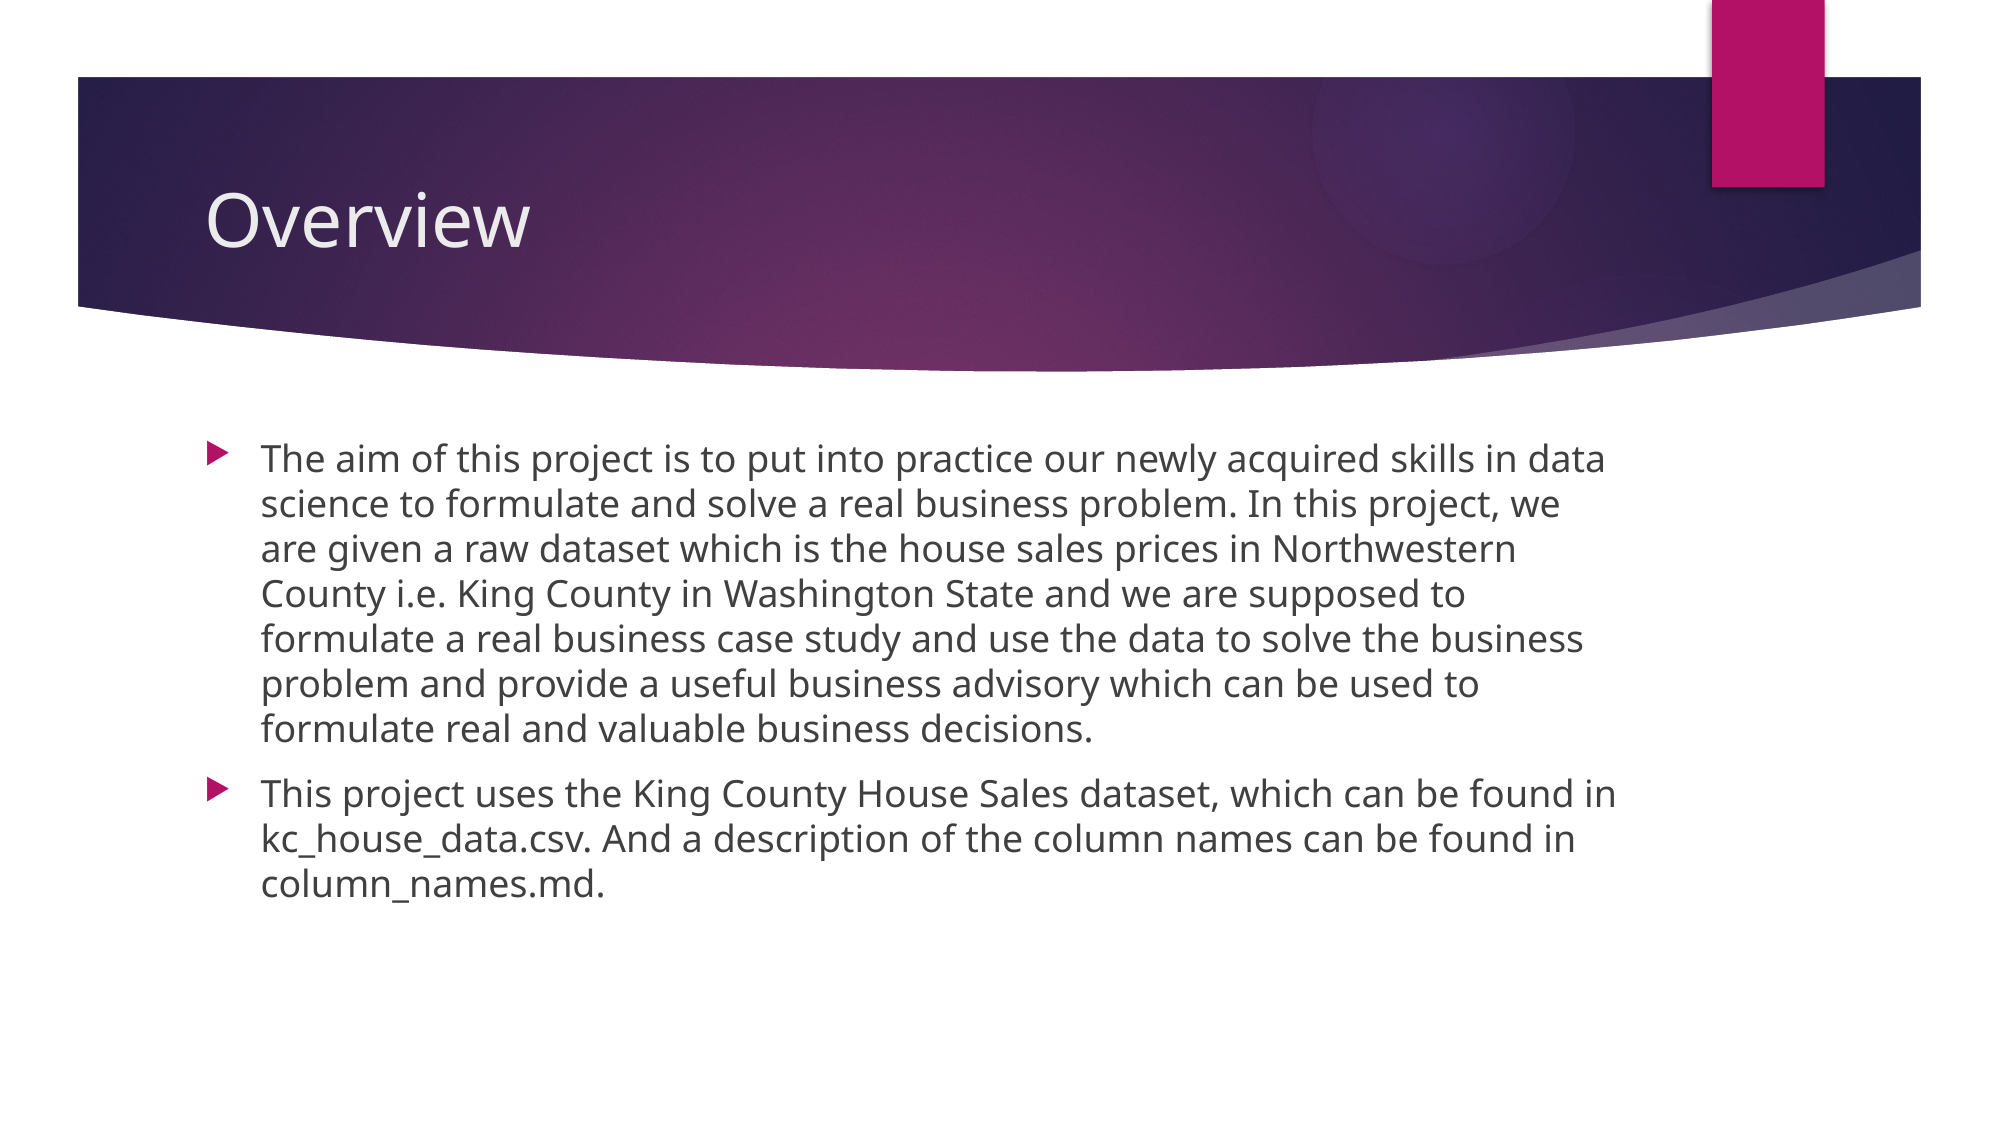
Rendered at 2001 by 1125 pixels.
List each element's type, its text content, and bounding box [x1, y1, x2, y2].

list The aim of this project is to put into practice our newly acquired skills in data science to formulate and solve a real business problem. In this project, we are given a raw dataset which is the house sales prices in Northwestern County i.e. King County in Washington State and we are supposed to formulate a real business case study and use the data to solve the business problem and provide a useful business advisory which can be used to formulate real and valuable business decisions. This project uses the King County House Sales dataset, which can be found in kc_house_data.csv. And a description of the column names can be found in column_names.md. [189, 427, 1638, 988]
title Overview [189, 159, 1627, 276]
